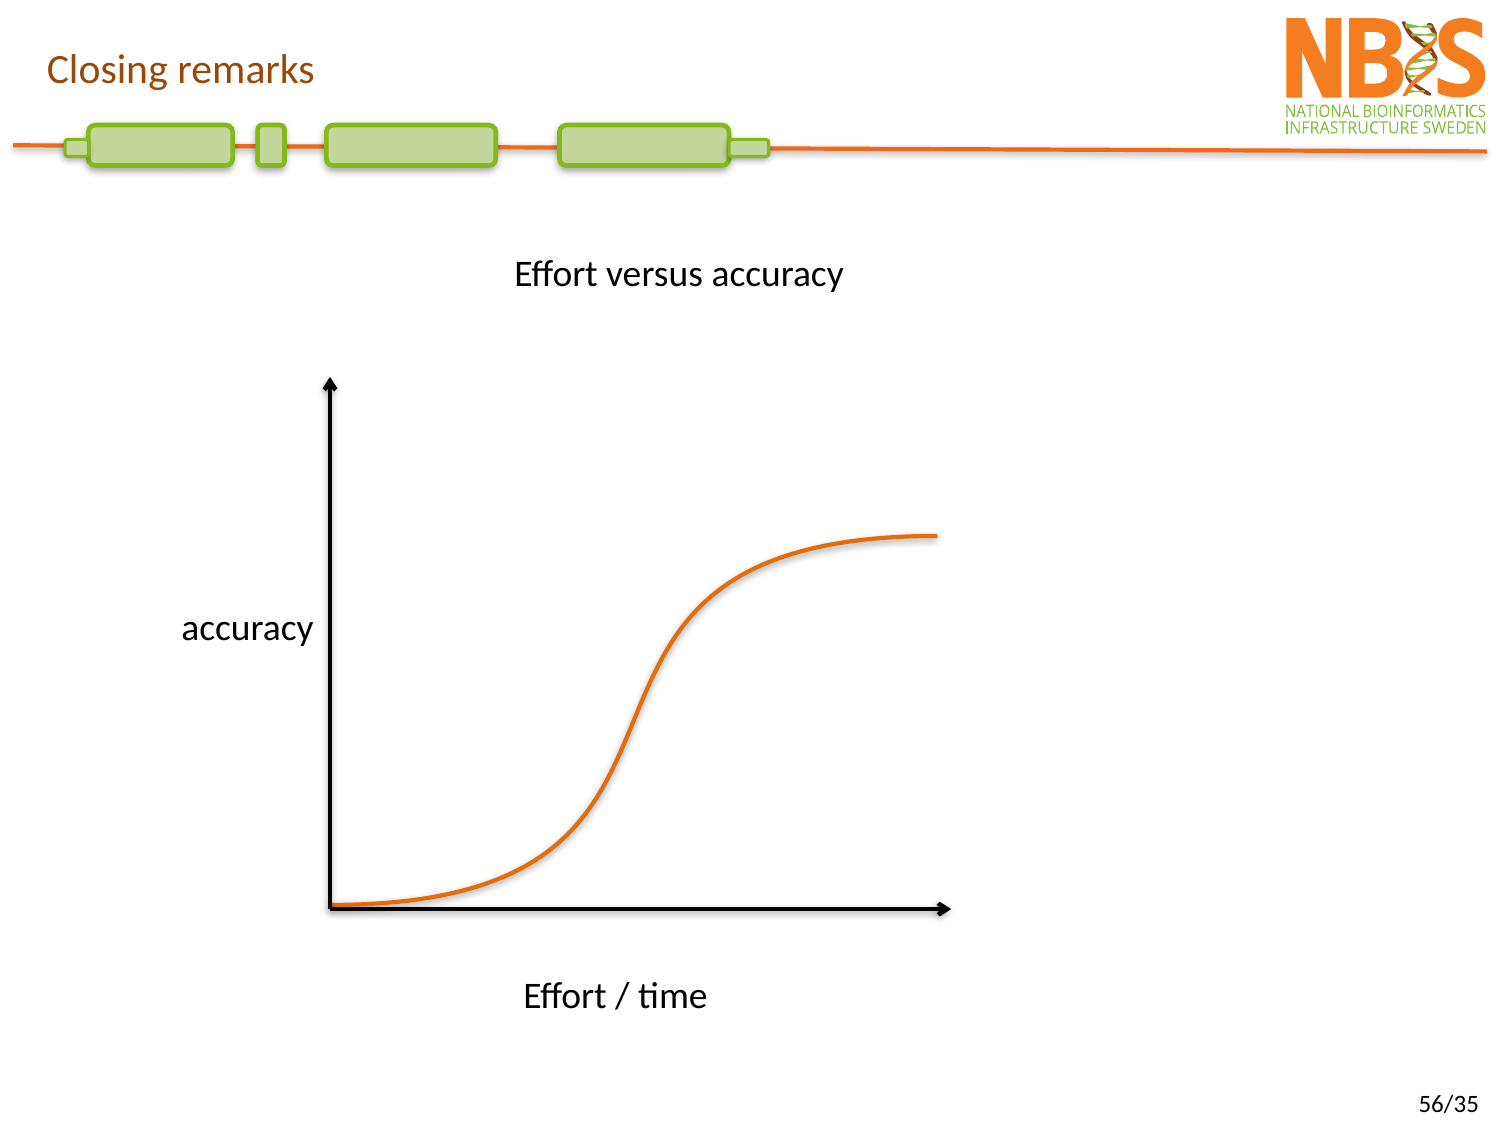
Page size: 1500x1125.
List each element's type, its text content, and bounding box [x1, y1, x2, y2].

text_box accuracy [166, 595, 323, 656]
slide_number 56/35 [1403, 1080, 1500, 1125]
text_box Effort versus accuracy [499, 241, 860, 302]
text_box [335, 535, 938, 906]
text_box Effort / time [508, 963, 782, 1024]
text_box Closing remarks [32, 34, 340, 100]
